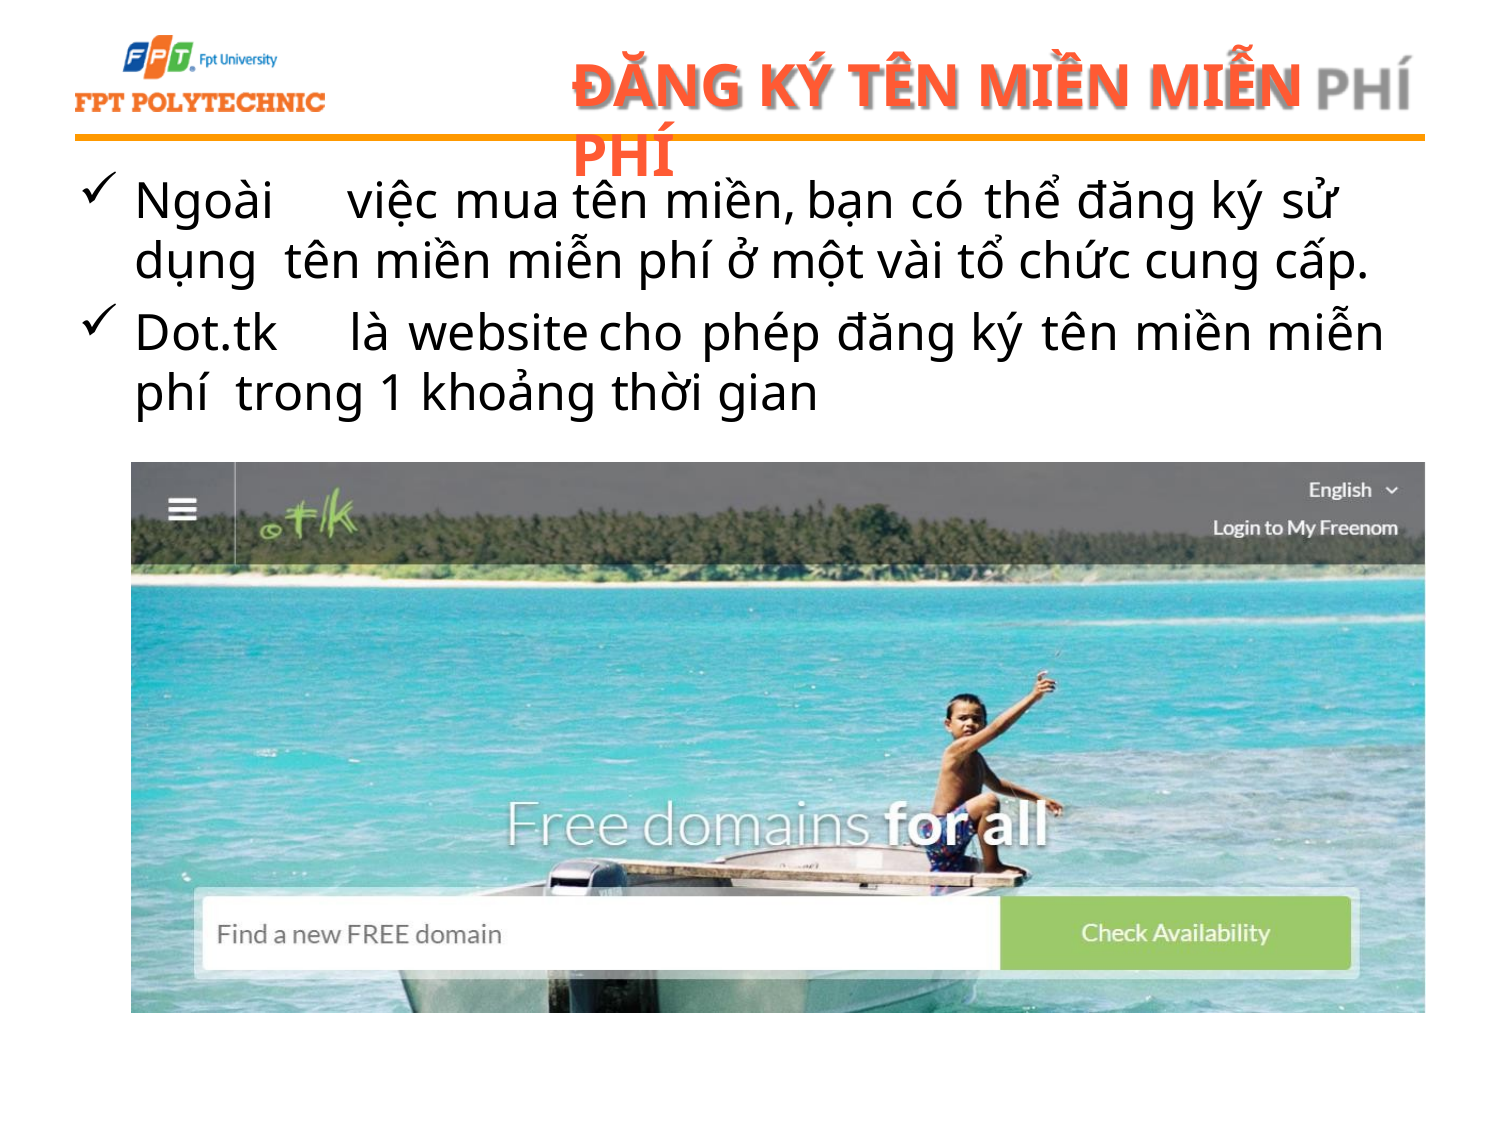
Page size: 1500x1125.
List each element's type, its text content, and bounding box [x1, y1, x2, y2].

picture [534, 30, 1451, 161]
picture [130, 462, 1426, 1013]
text_box Ngoài việc mua tên miền, bạn có thể đăng ký sử dụng tên miền miễn phí ở một vài tổ chức cung cấp. Dot.tk là website cho phép đăng ký tên miền miễn phí trong 1 khoảng thời gian [76, 166, 1412, 421]
picture [75, 35, 325, 112]
